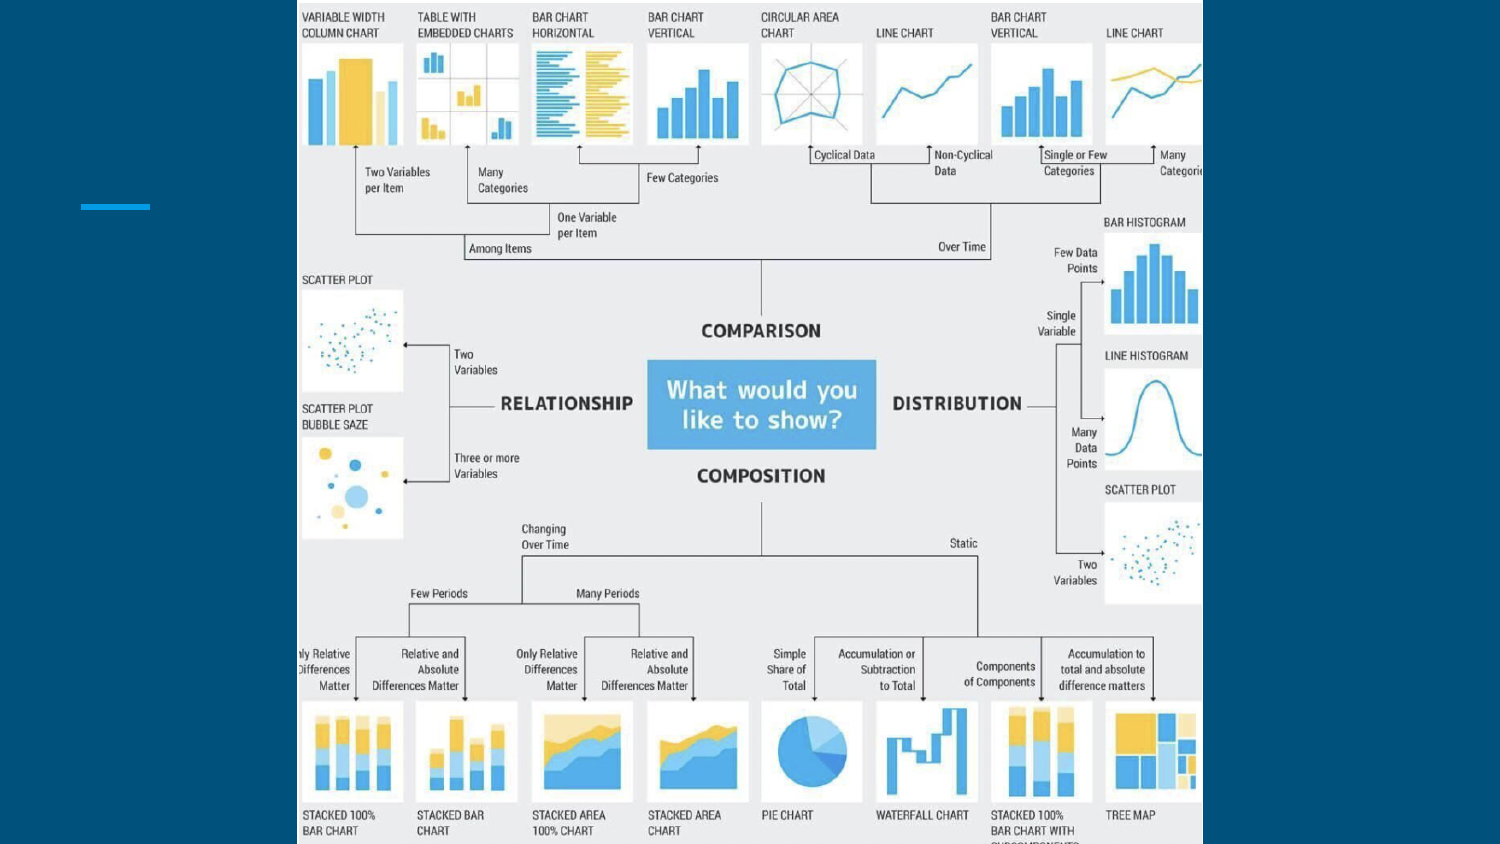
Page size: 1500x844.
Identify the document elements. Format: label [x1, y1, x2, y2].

picture [298, 0, 1202, 844]
